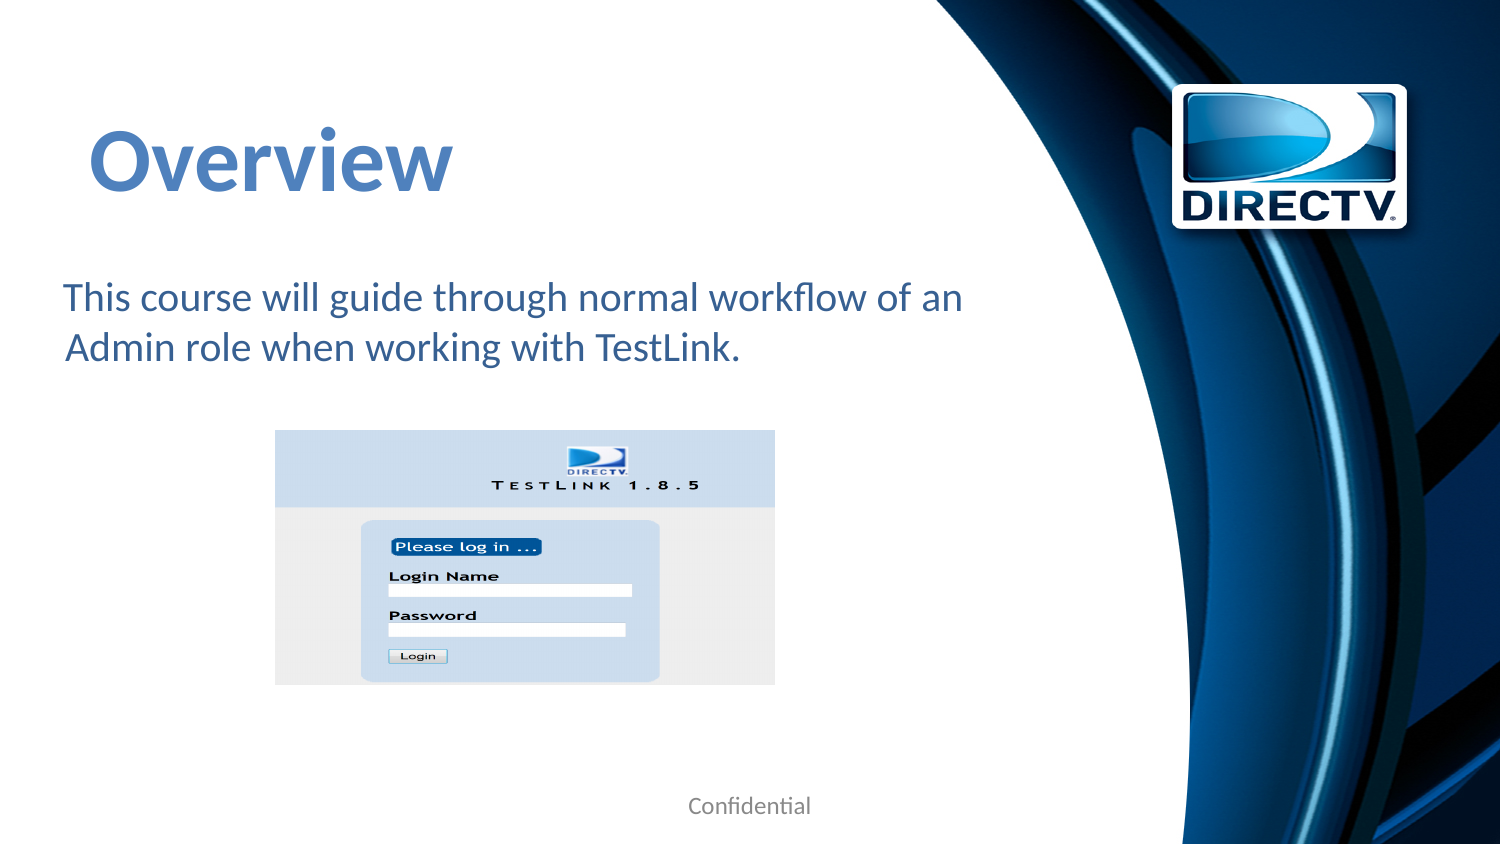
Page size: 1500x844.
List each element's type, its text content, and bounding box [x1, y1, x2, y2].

picture [0, 0, 1500, 844]
footer Confidential [512, 782, 988, 827]
picture [274, 430, 776, 685]
text_box Overview [74, 84, 1425, 225]
subtitle This course will guide through normal workflow of an Admin role when working with TestLink. [0, 262, 1088, 769]
